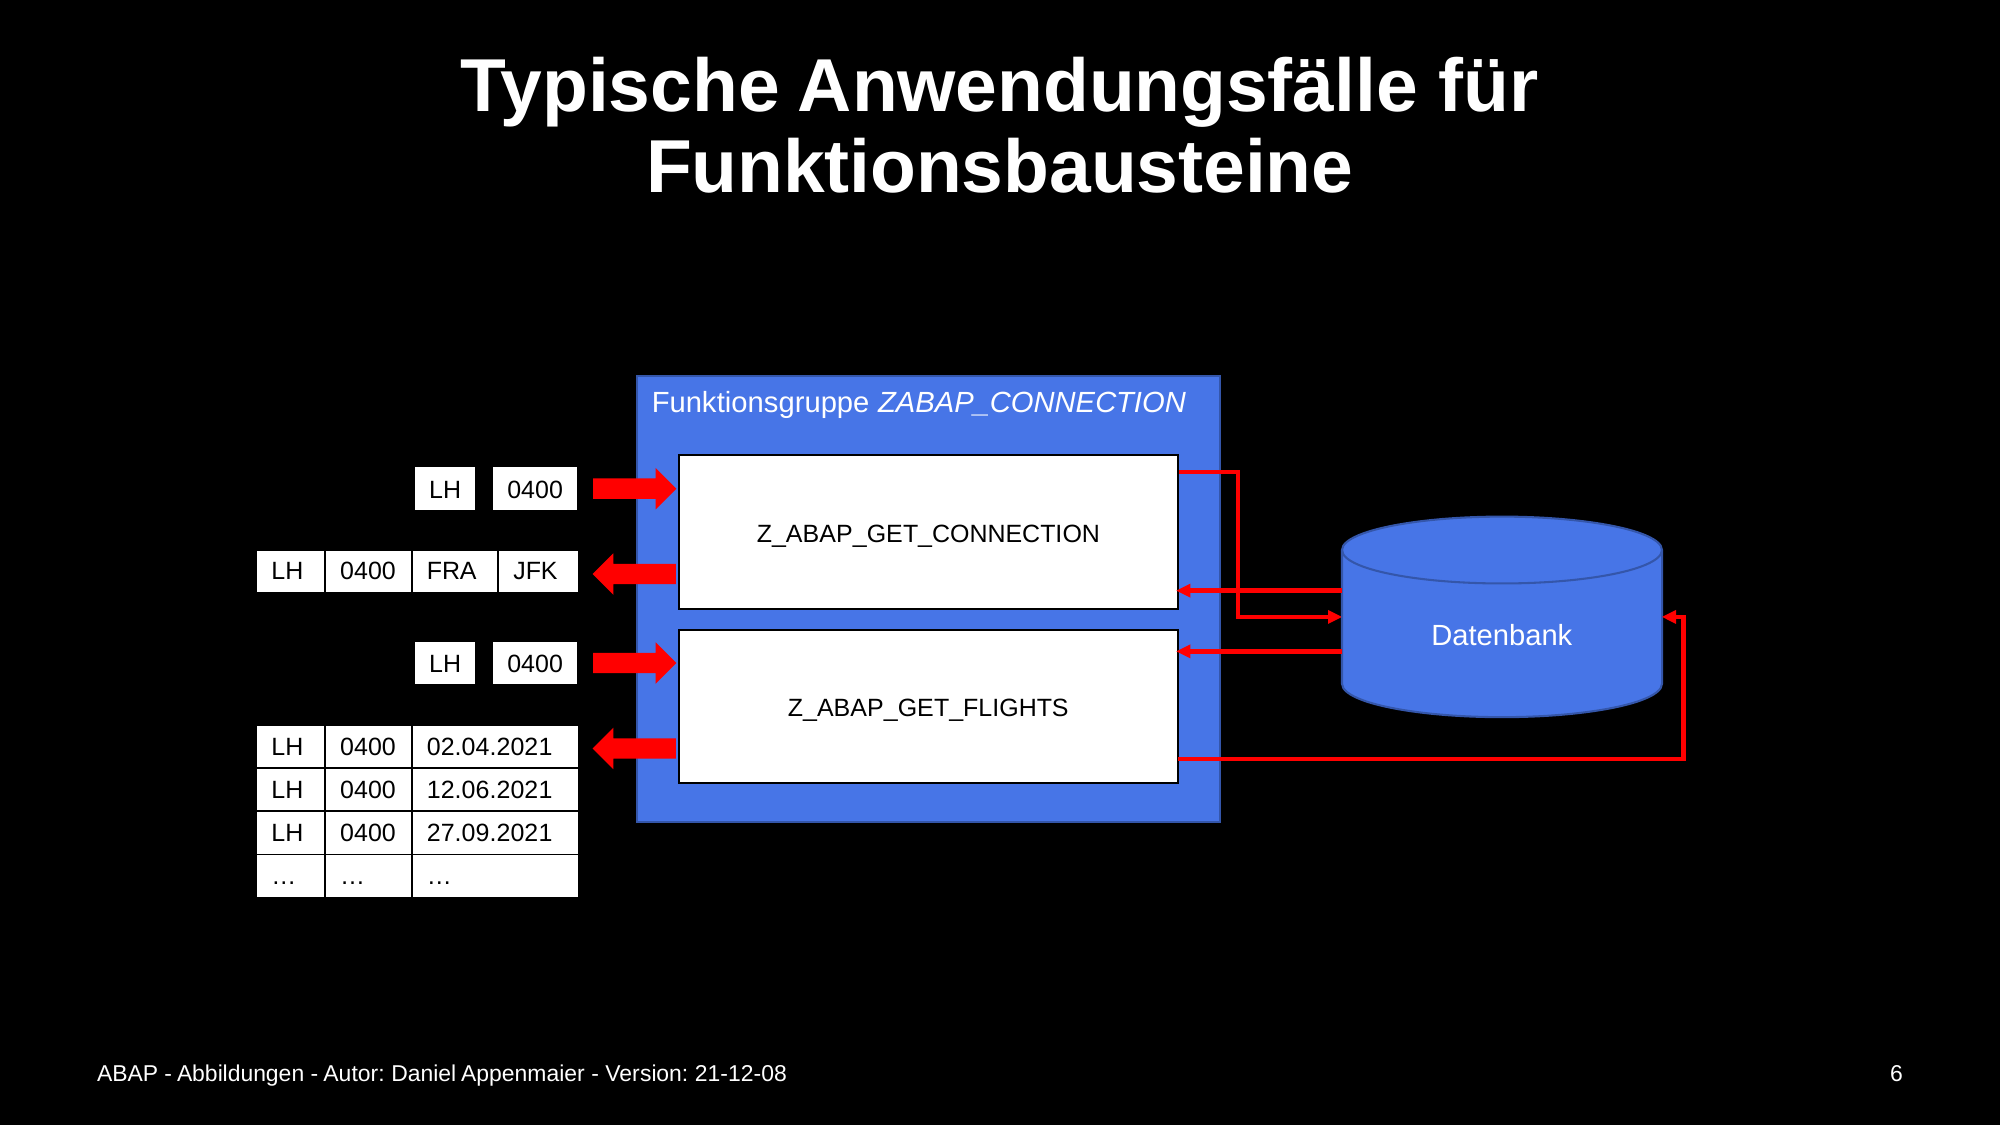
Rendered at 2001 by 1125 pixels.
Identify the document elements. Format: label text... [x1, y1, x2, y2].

text_box [592, 727, 676, 770]
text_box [1178, 717, 1502, 760]
table_header LH [257, 726, 324, 767]
text_box [593, 642, 677, 684]
table_header LH [257, 551, 324, 592]
table_cell 27.09.2021 [413, 812, 578, 854]
table_cell … [413, 855, 578, 897]
table_header 02.04.2021 [413, 726, 578, 767]
footer ABAP - Abbildungen - Autor: Daniel Appenmaier - Version: 21-12-08 [82, 1042, 1798, 1103]
table_cell LH [257, 812, 324, 854]
table_header 0400 [326, 726, 411, 767]
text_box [1178, 472, 1502, 517]
table_cell … [257, 855, 324, 897]
table_cell 0400 [326, 769, 411, 810]
table_header FRA [413, 551, 497, 592]
text_box 0400 [491, 465, 579, 512]
text_box Z_ABAP_GET_FLIGHTS [678, 629, 1179, 784]
table_cell … [326, 855, 411, 897]
text_box [593, 467, 677, 510]
slide_number 6 [1798, 1042, 1918, 1103]
title Typische Anwendungsfälle für Funktionsbausteine [80, 36, 1920, 220]
table_cell 0400 [326, 812, 411, 854]
table_header JFK [499, 551, 578, 592]
text_box LH [413, 639, 477, 686]
text_box 0400 [491, 639, 579, 686]
table_cell LH [257, 769, 324, 810]
text_box Z_ABAP_GET_CONNECTION [678, 454, 1179, 610]
text_box LH [413, 465, 477, 512]
text_box Funktionsgruppe ZABAP_CONNECTION [636, 375, 1221, 823]
text_box Datenbank [1340, 515, 1664, 719]
table_header 0400 [326, 551, 411, 592]
table_cell 12.06.2021 [413, 769, 578, 810]
text_box [592, 553, 676, 595]
